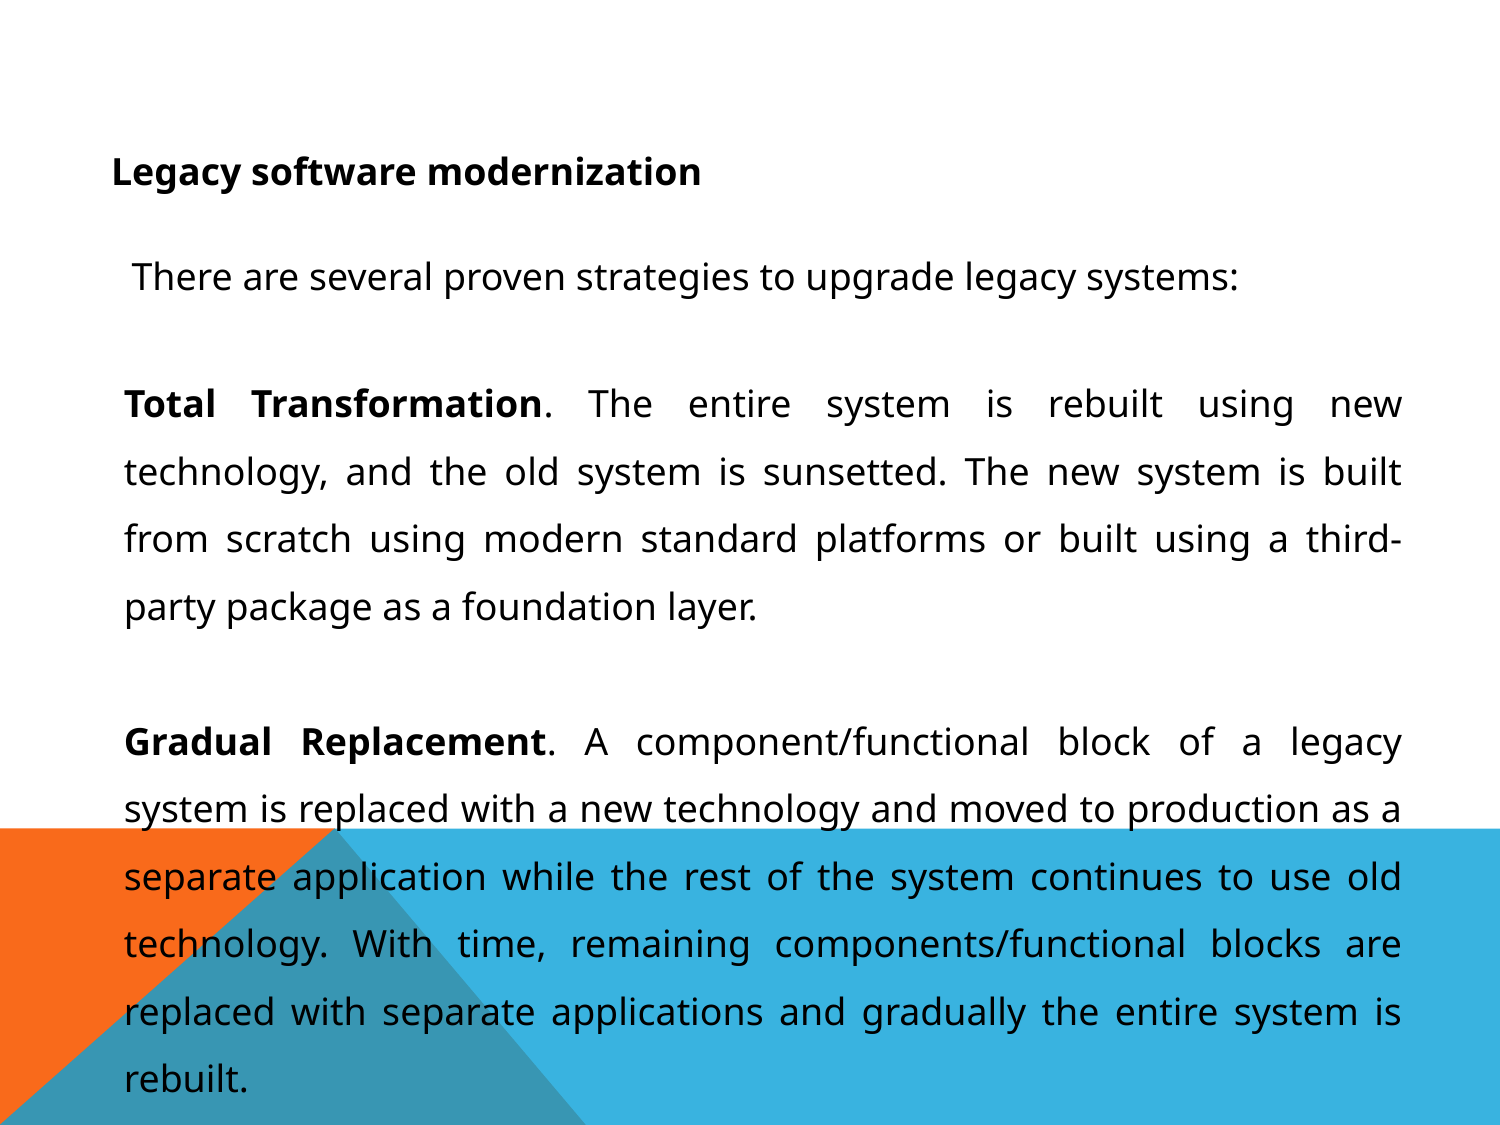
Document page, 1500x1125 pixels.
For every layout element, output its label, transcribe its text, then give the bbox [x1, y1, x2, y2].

text_box Legacy software modernization [96, 137, 718, 201]
text_box Total Transformation. The entire system is rebuilt using new technology, and the old system is sunsetted. The new system is built from scratch using modern standard platforms or built using a third-party package as a foundation layer. Gradual Replacement. A component/functional block of a legacy system is replaced with a new technology and moved to production as a separate application while the rest of the system continues to use old technology. With time, remaining components/functional blocks are replaced with separate applications and gradually the entire system is rebuilt. [109, 350, 1419, 1108]
text_box There are several proven strategies to upgrade legacy systems: [116, 242, 1350, 306]
